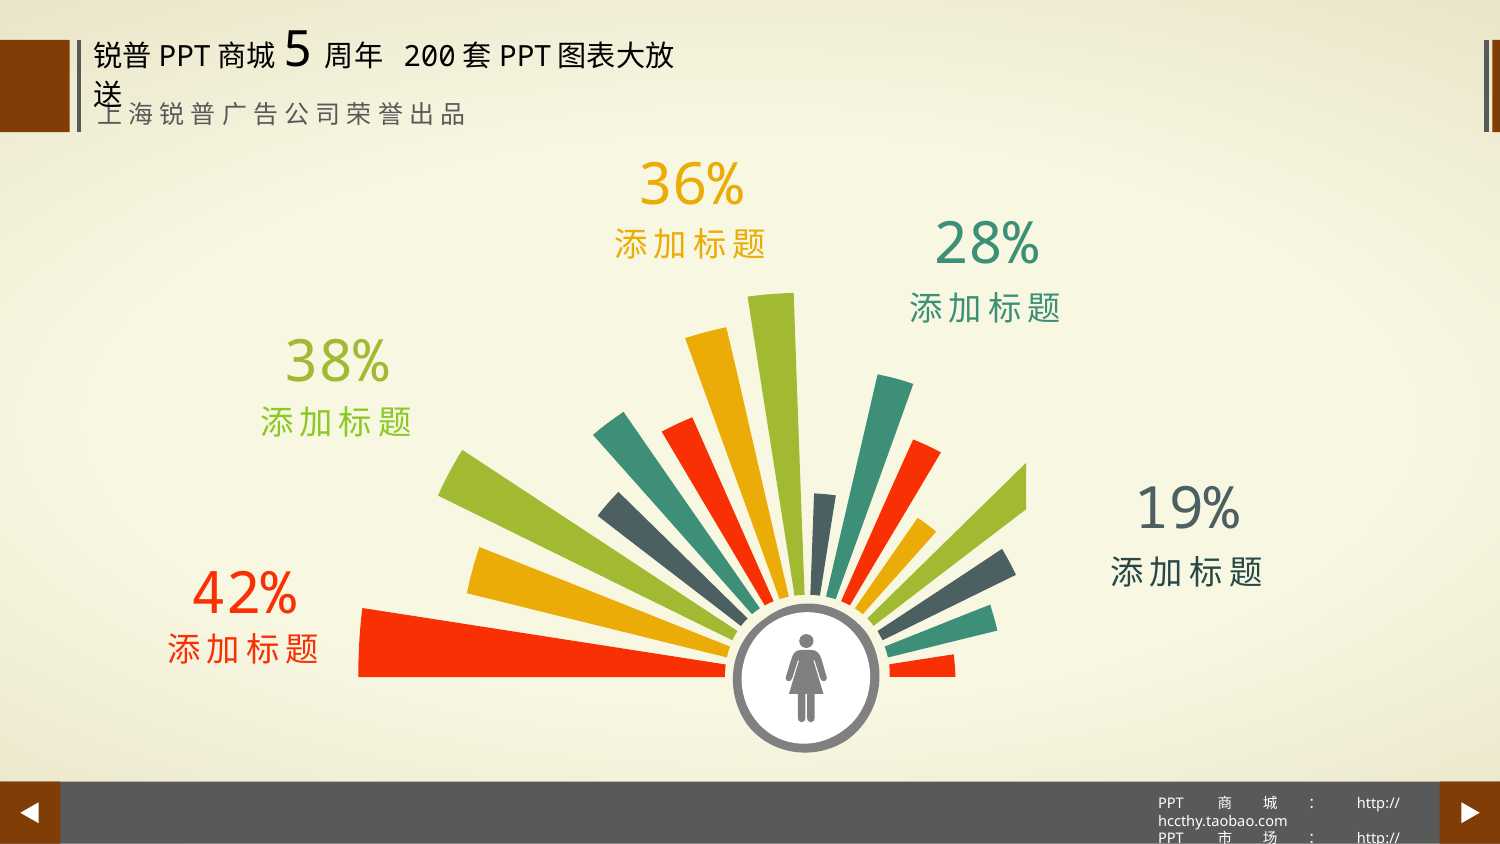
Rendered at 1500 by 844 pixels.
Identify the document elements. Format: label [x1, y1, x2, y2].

text_box [685, 327, 789, 600]
text_box [466, 547, 730, 658]
text_box [1095, 463, 1278, 599]
text_box [889, 654, 956, 677]
text_box [732, 603, 880, 753]
text_box [358, 608, 726, 678]
text_box [438, 449, 738, 641]
text_box [810, 493, 836, 596]
text_box [877, 548, 1016, 641]
text_box [597, 491, 748, 626]
text_box [826, 374, 914, 600]
text_box [661, 417, 774, 606]
text_box [854, 517, 937, 615]
text_box [841, 439, 941, 606]
text_box [592, 411, 760, 615]
text_box [867, 462, 1027, 626]
text_box [152, 547, 335, 675]
text_box [894, 197, 1077, 334]
text_box [884, 604, 998, 658]
text_box [245, 315, 427, 449]
text_box [599, 138, 782, 271]
picture [0, 0, 1500, 781]
text_box [747, 292, 805, 596]
